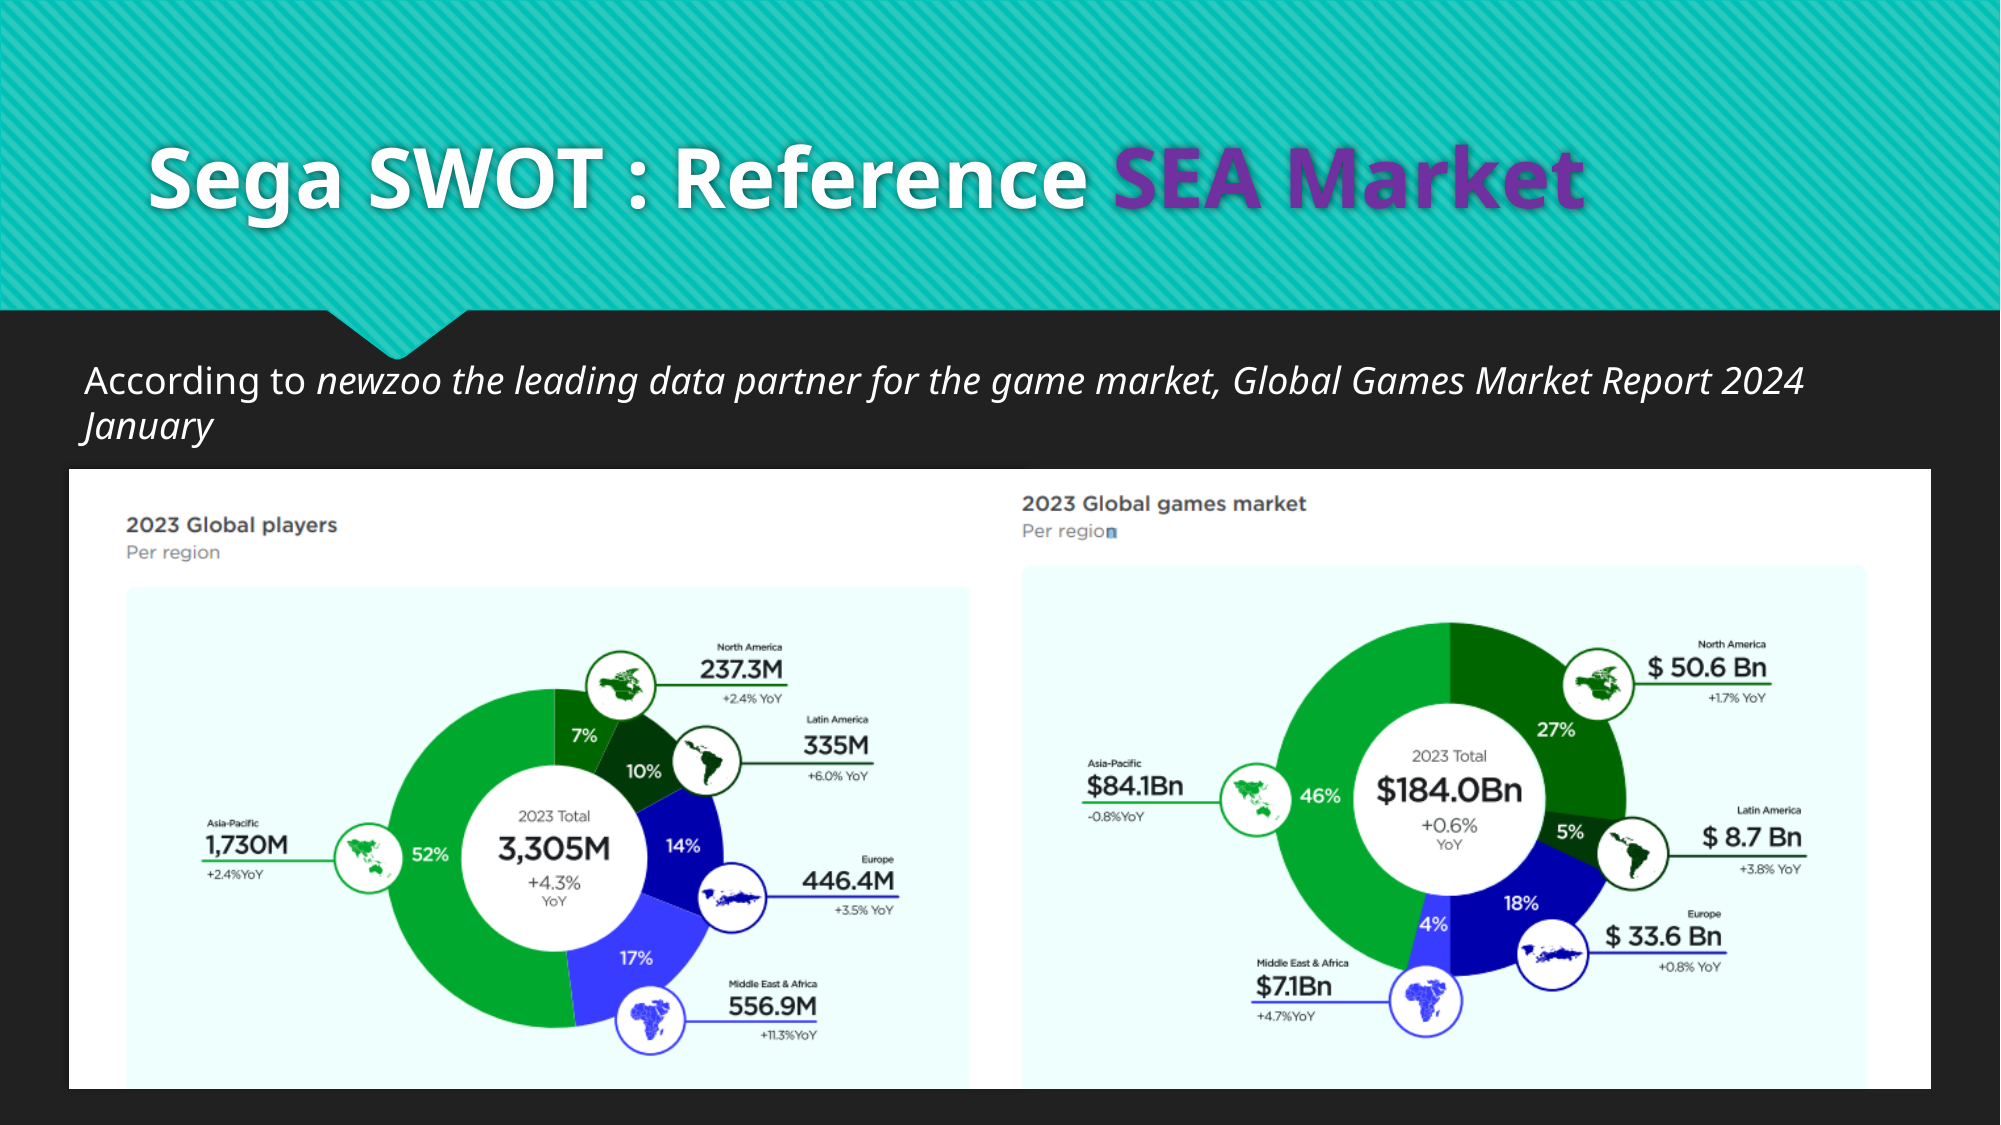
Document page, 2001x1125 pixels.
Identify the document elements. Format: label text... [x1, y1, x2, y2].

title Sega SWOT : Reference SEA Market [132, 73, 1868, 233]
picture [969, 469, 1931, 1090]
text_box According to newzoo the leading data partner for the game market, Global Games Market Report 2024 January [69, 349, 1888, 455]
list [69, 469, 969, 1090]
